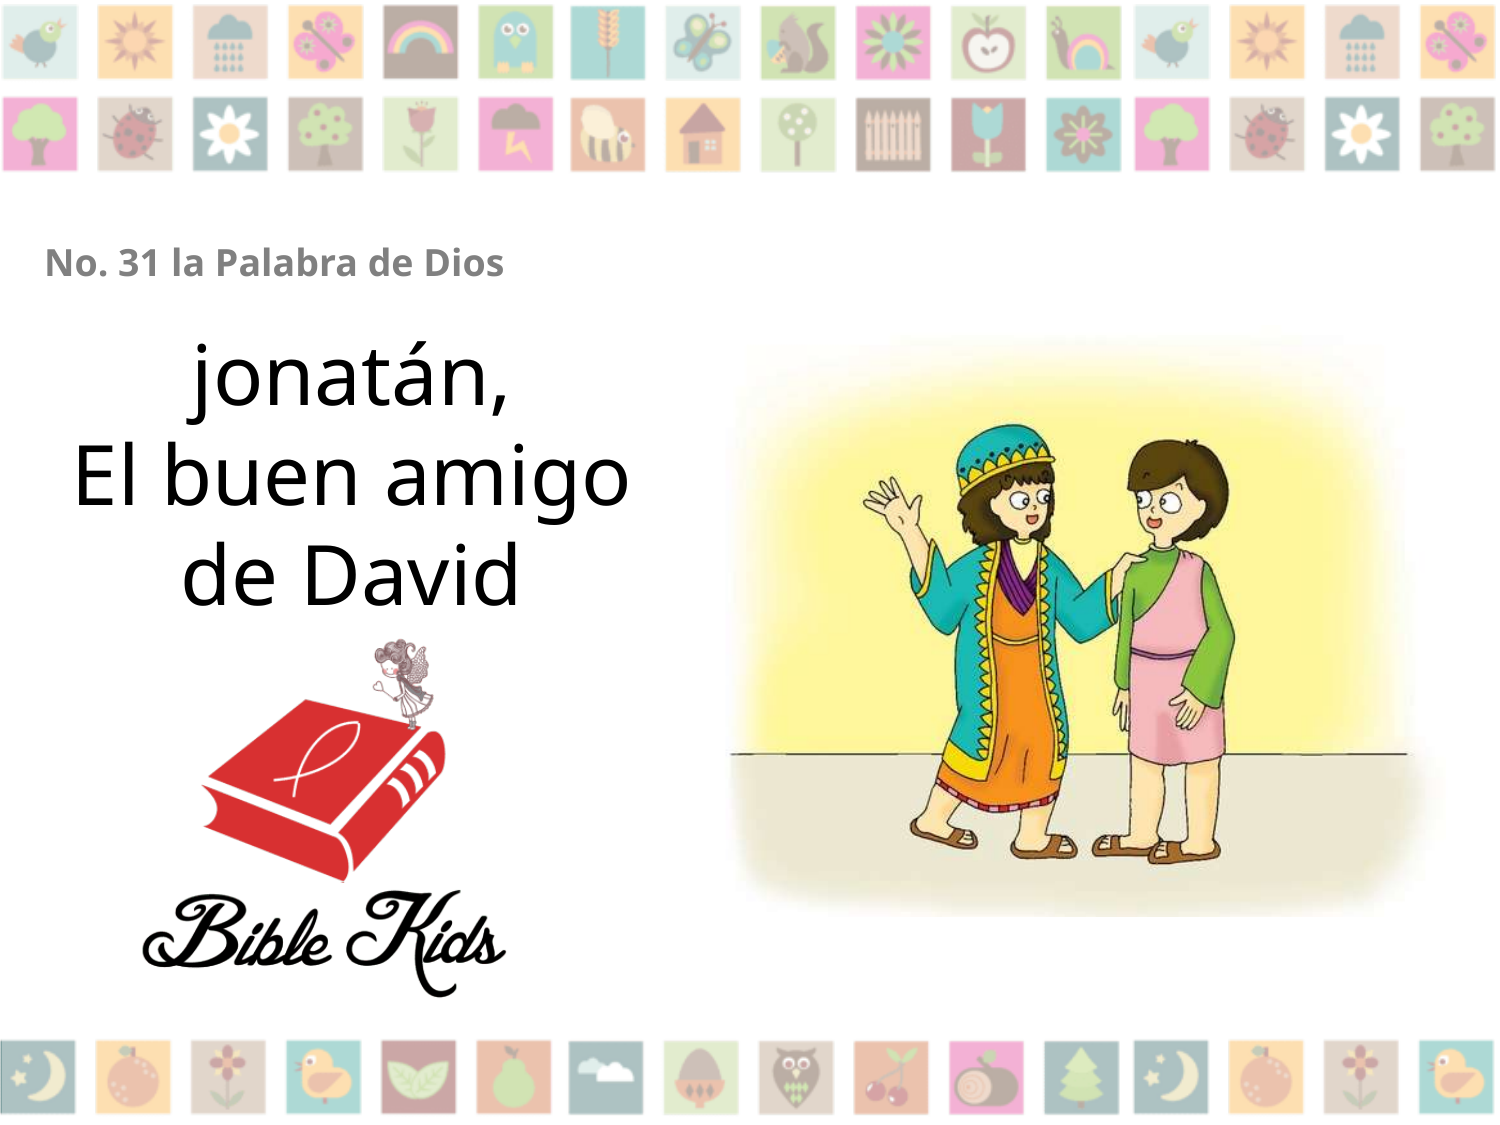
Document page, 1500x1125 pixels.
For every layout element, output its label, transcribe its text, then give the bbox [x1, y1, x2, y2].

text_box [0, 3, 1500, 181]
picture [664, 325, 1500, 917]
text_box No. 31 la Palabra de Dios [29, 231, 543, 292]
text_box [0, 1028, 1500, 1118]
picture [117, 600, 544, 1027]
text_box jonatán, El buen amigo de David [29, 314, 675, 630]
